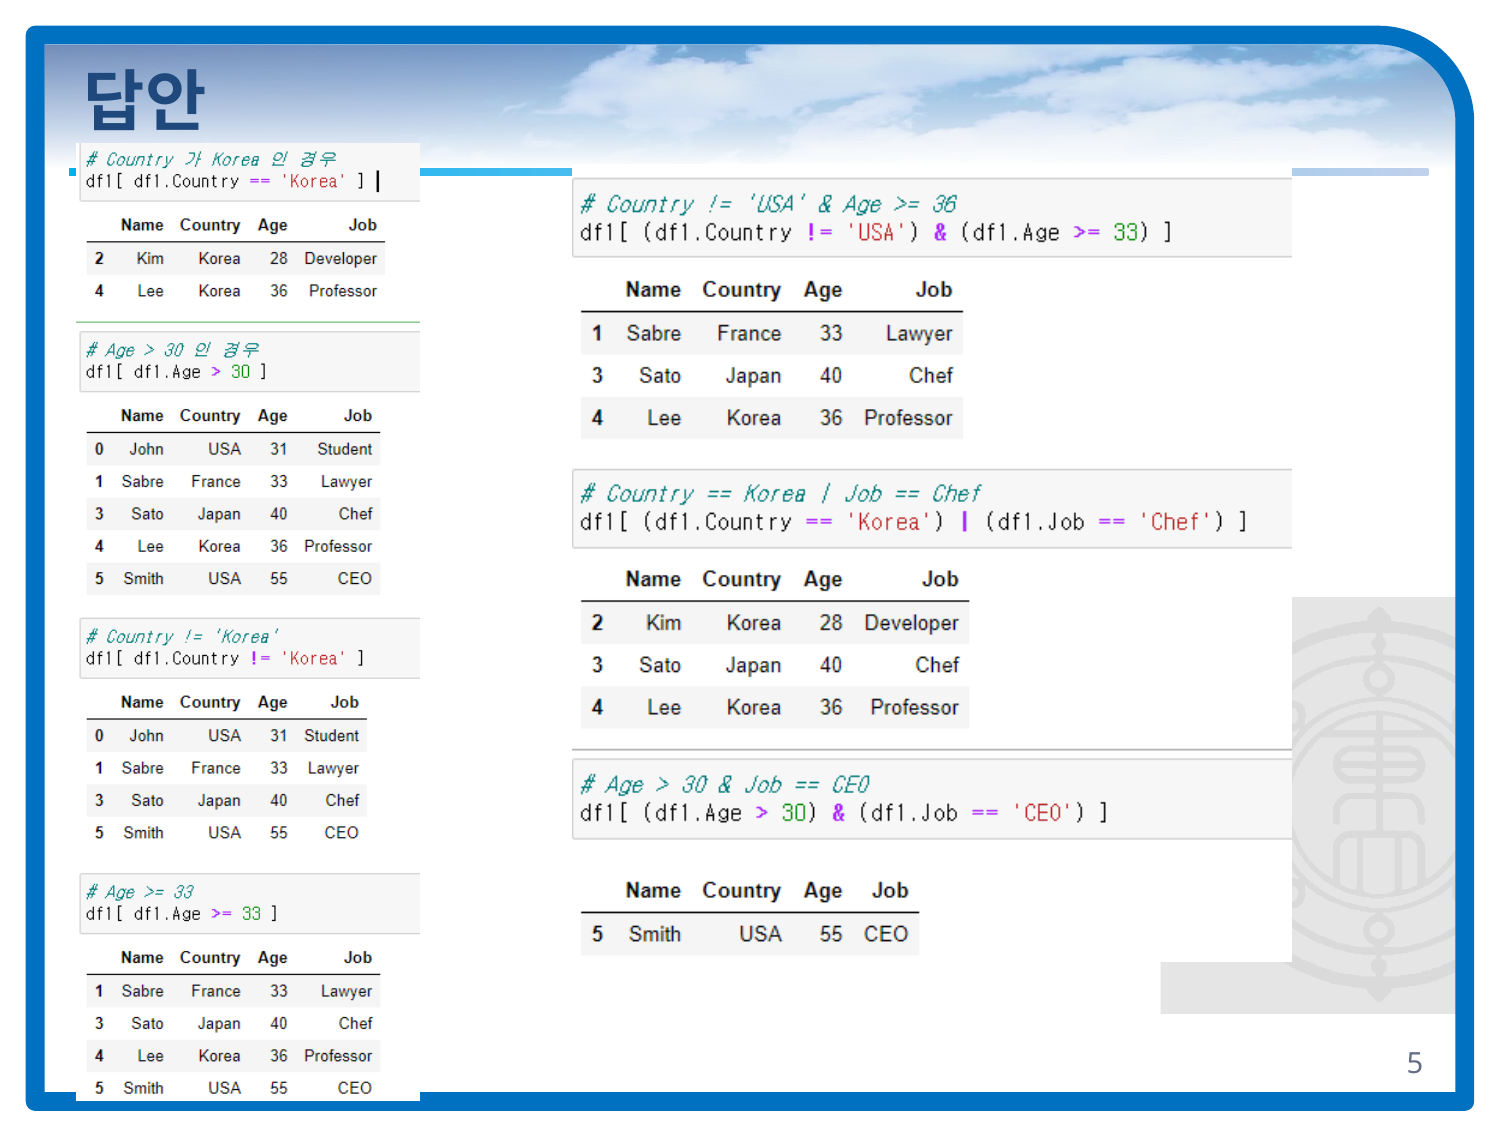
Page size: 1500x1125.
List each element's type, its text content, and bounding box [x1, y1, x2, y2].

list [76, 142, 420, 1101]
title 답안 [68, 35, 1419, 163]
slide_number 5 [1344, 1029, 1487, 1100]
picture [572, 164, 1292, 962]
